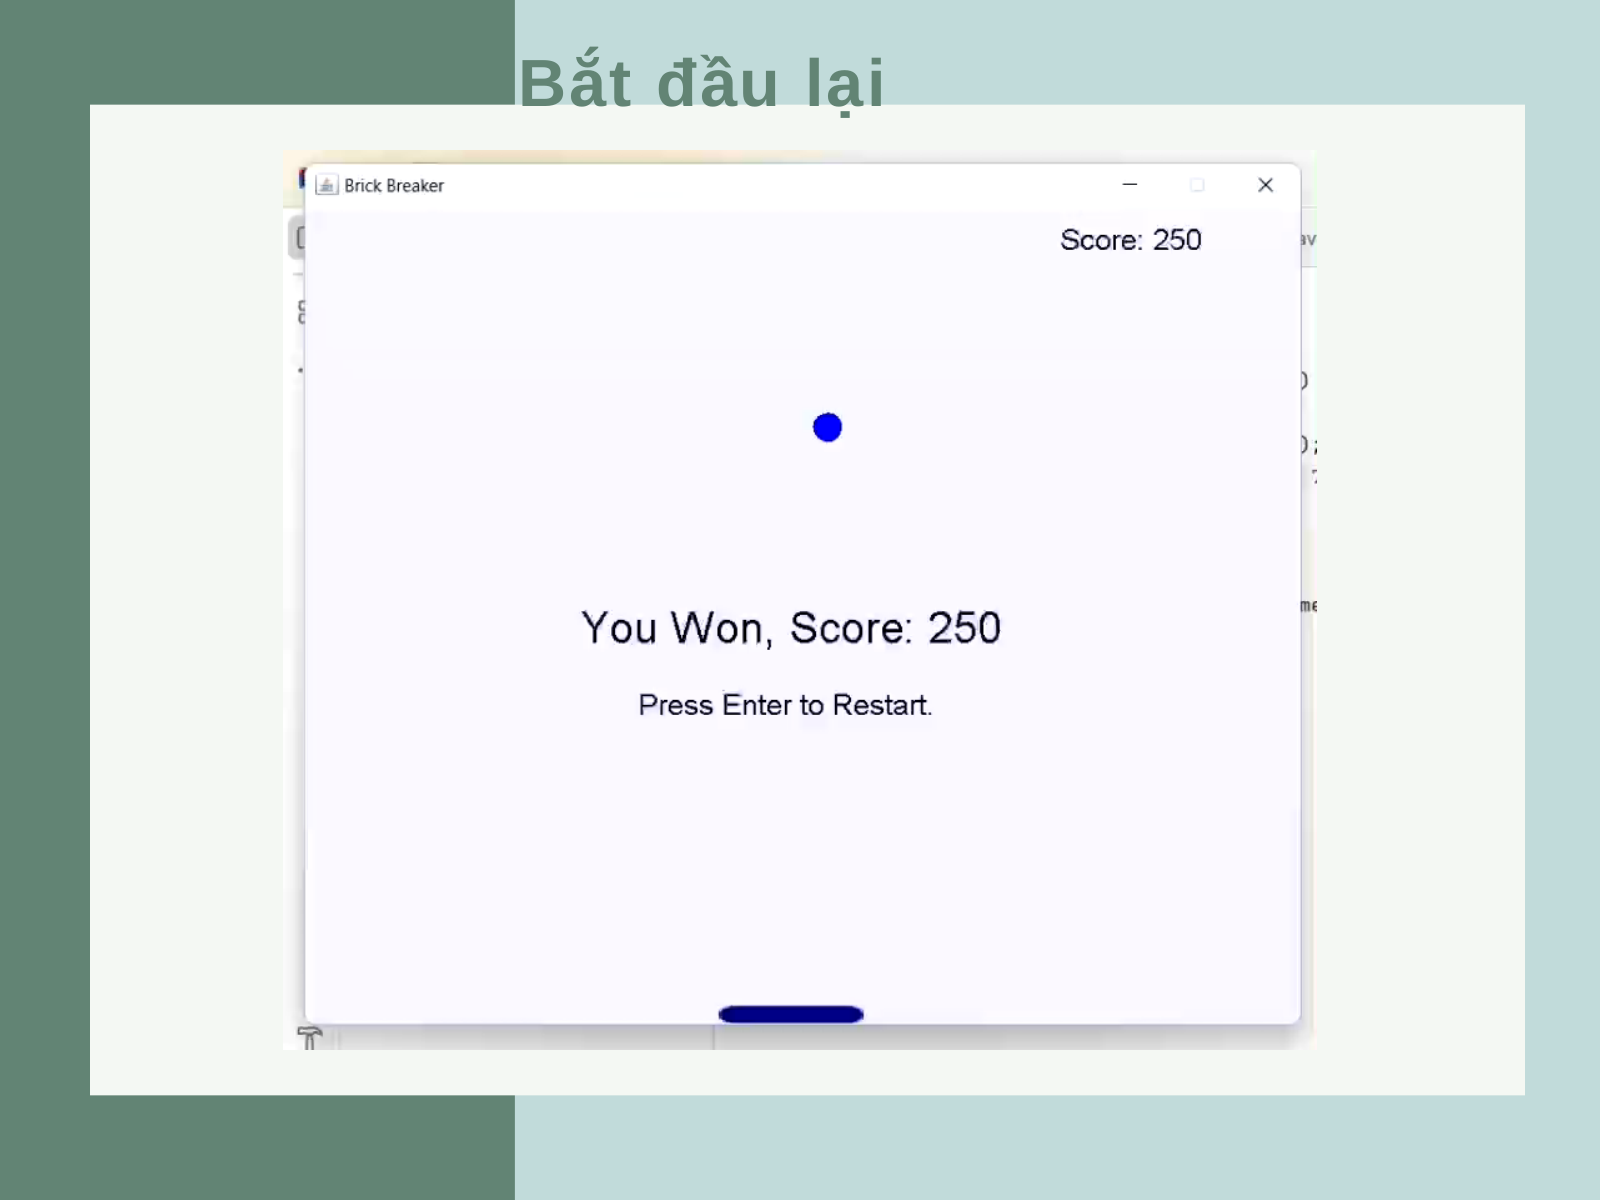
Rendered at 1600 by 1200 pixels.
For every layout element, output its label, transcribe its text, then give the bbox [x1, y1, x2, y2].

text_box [282, 149, 1318, 1051]
text_box Bắt đầu lại [518, 0, 1364, 120]
text_box [90, 104, 1525, 1096]
text_box [514, 0, 1600, 1200]
